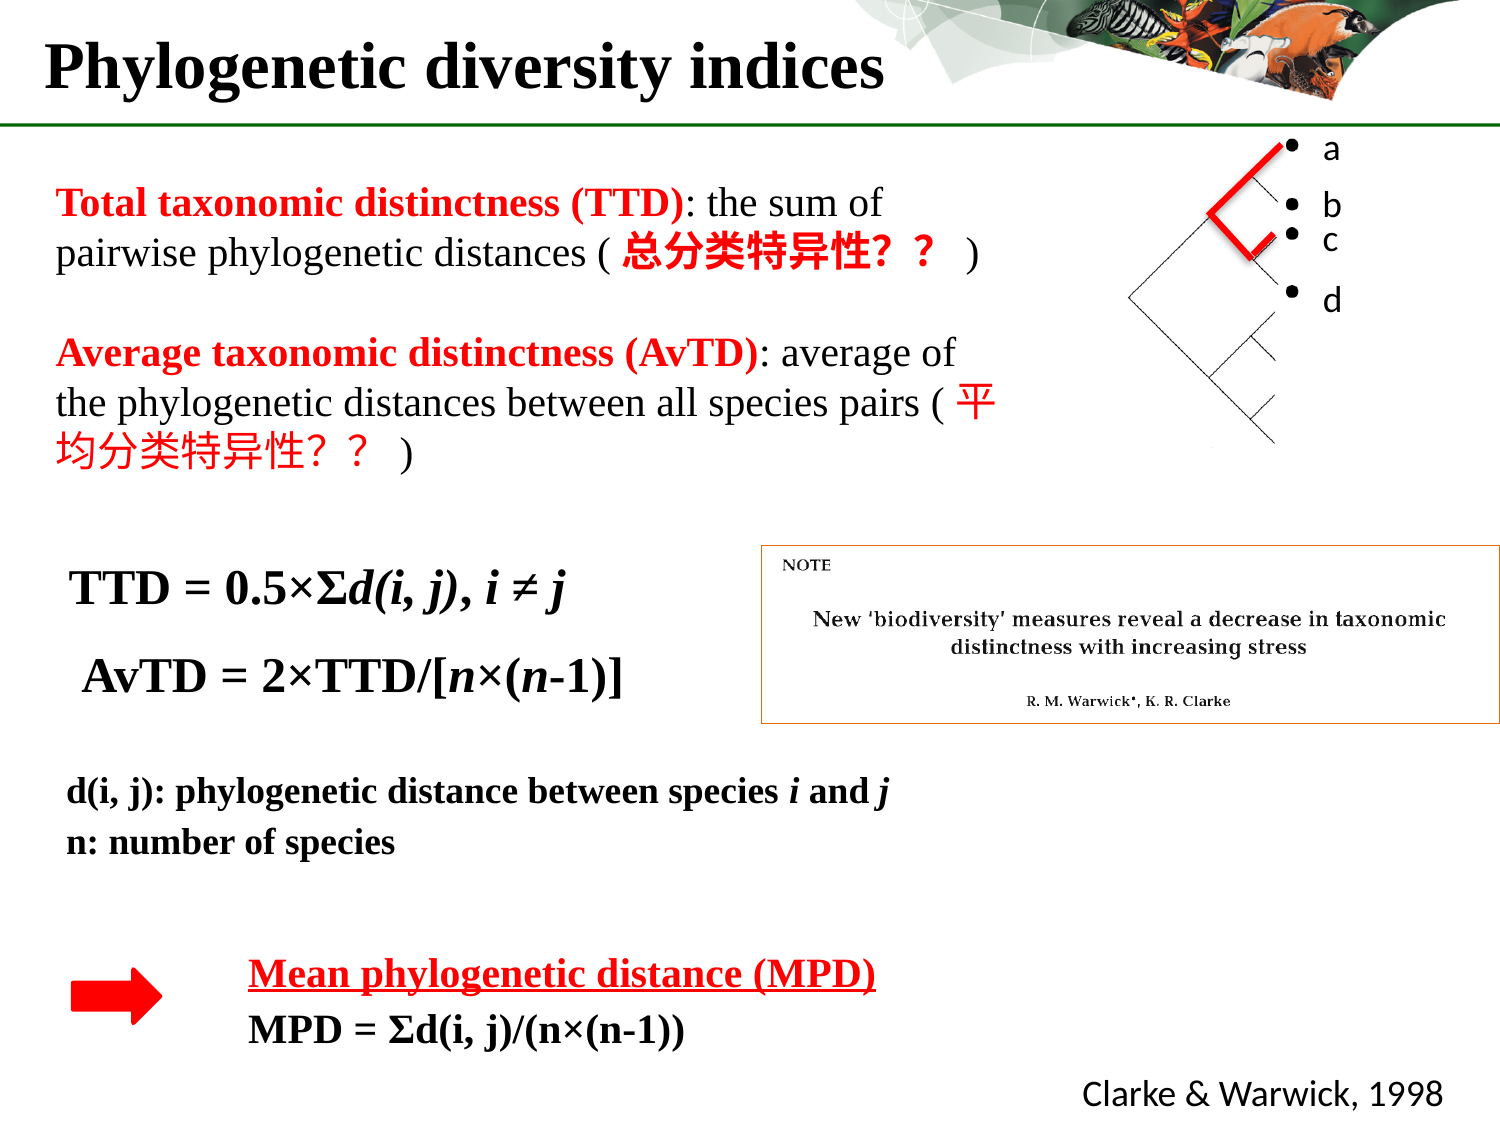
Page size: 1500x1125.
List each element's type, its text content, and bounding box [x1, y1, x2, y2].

text_box b [1329, 172, 1358, 233]
text_box Clarke & Warwick, 1998 [1067, 1061, 1459, 1121]
text_box d [1329, 267, 1358, 328]
text_box [70, 967, 163, 1025]
text_box TTD = 0.5×Σd(i, j), i ≠ j [54, 547, 581, 622]
picture [1119, 136, 1325, 448]
text_box d(i, j): phylogenetic distance between species i and j n: number of species [51, 751, 949, 870]
picture [761, 545, 1500, 725]
text_box c [1329, 206, 1354, 266]
text_box AvTD = 2×TTD/[n×(n-1)] [66, 634, 640, 710]
text_box a [1327, 135, 1356, 172]
text_box Mean phylogenetic distance (MPD) MPD = Σd(i, j)/(n×(n-1)) [233, 931, 963, 1060]
text_box Total taxonomic distinctness (TTD): the sum of pairwise phylogenetic distances (总分类特异性？？) Average taxonomic distinctness (AvTD): average of the phylogenetic distances between all species pairs (平均分类特异性？？) [40, 167, 1026, 483]
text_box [0, 0, 1500, 126]
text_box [1207, 144, 1282, 260]
